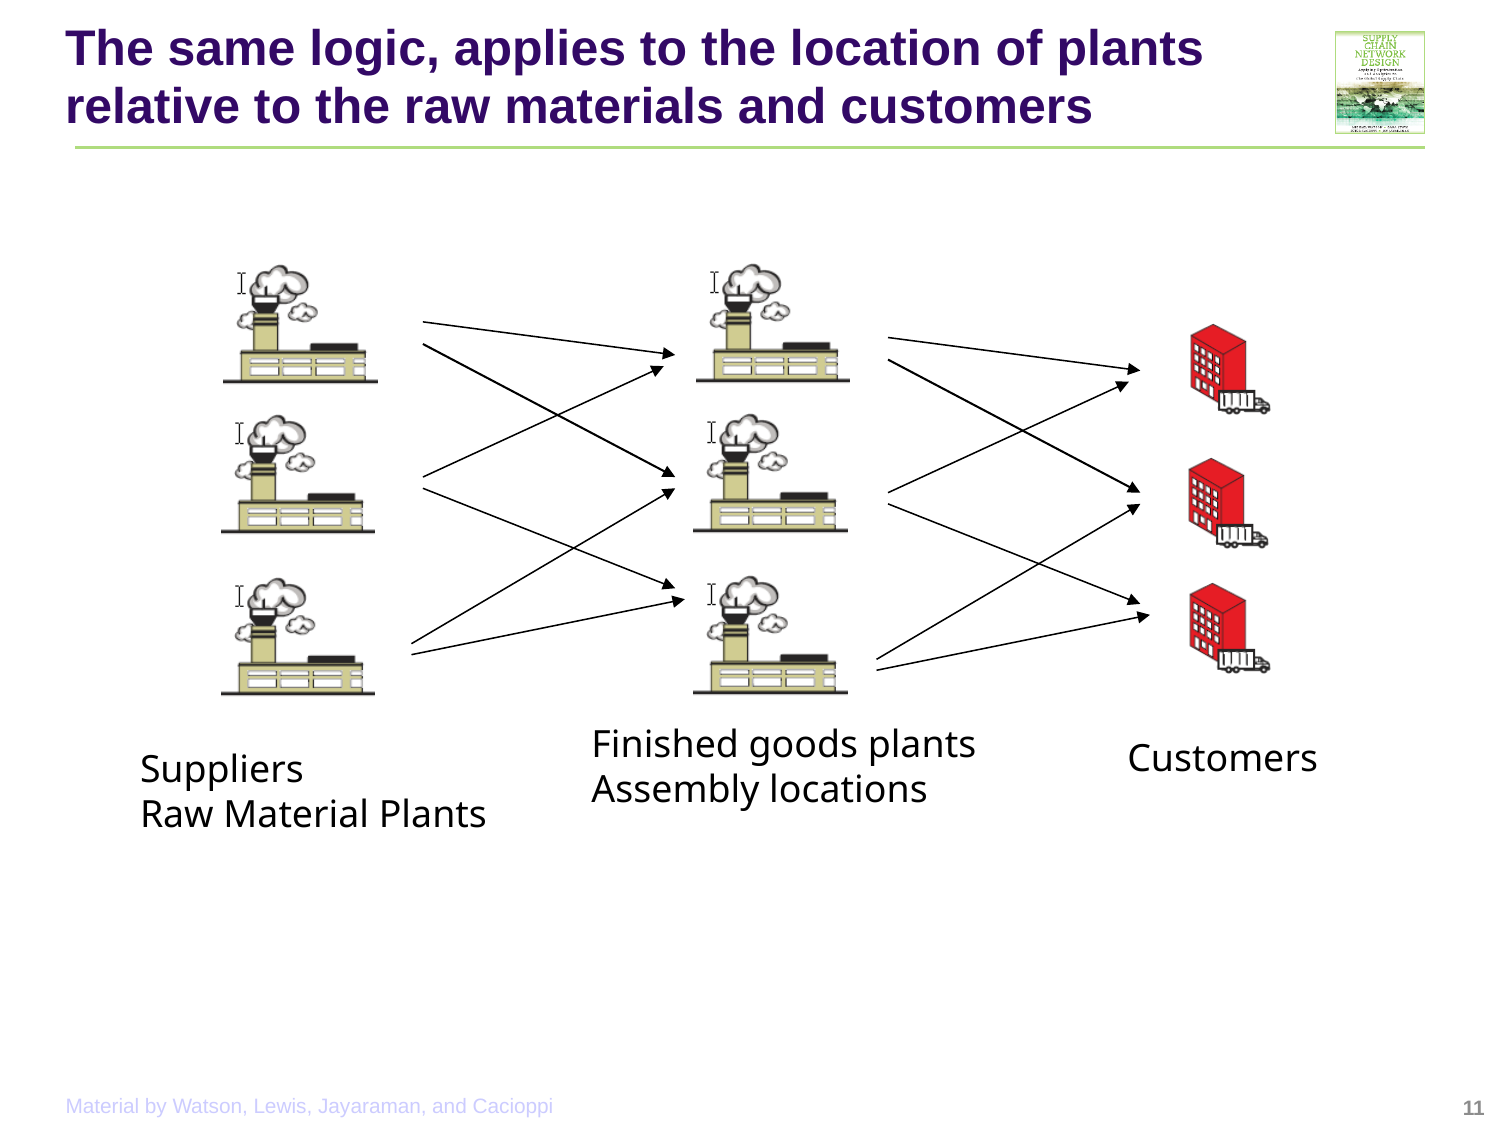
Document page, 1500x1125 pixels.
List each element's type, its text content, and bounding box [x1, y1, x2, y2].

picture [696, 262, 851, 387]
text_box [575, 548, 676, 590]
text_box [422, 343, 676, 478]
text_box [876, 503, 1141, 660]
picture [221, 413, 376, 538]
text_box Finished goods plants Assembly locations [576, 712, 992, 863]
picture [693, 412, 848, 537]
picture [1184, 321, 1276, 417]
picture [1182, 455, 1274, 551]
text_box [887, 359, 1141, 493]
picture [1184, 580, 1275, 676]
text_box [1039, 564, 1141, 606]
picture [693, 574, 848, 700]
text_box [411, 488, 676, 644]
slide_number 11 [1325, 1087, 1500, 1125]
text_box [887, 337, 1141, 376]
picture [1336, 32, 1424, 133]
title The same logic, applies to the location of plants relative to the raw materials and customers [50, 0, 1300, 150]
text_box [558, 365, 664, 415]
text_box [876, 611, 1150, 671]
picture [223, 263, 378, 388]
picture [220, 575, 376, 701]
text_box [422, 321, 676, 360]
text_box [411, 595, 685, 655]
text_box [1023, 381, 1129, 431]
text_box Customers [1112, 726, 1450, 787]
text_box Suppliers Raw Material Plants [125, 737, 503, 843]
